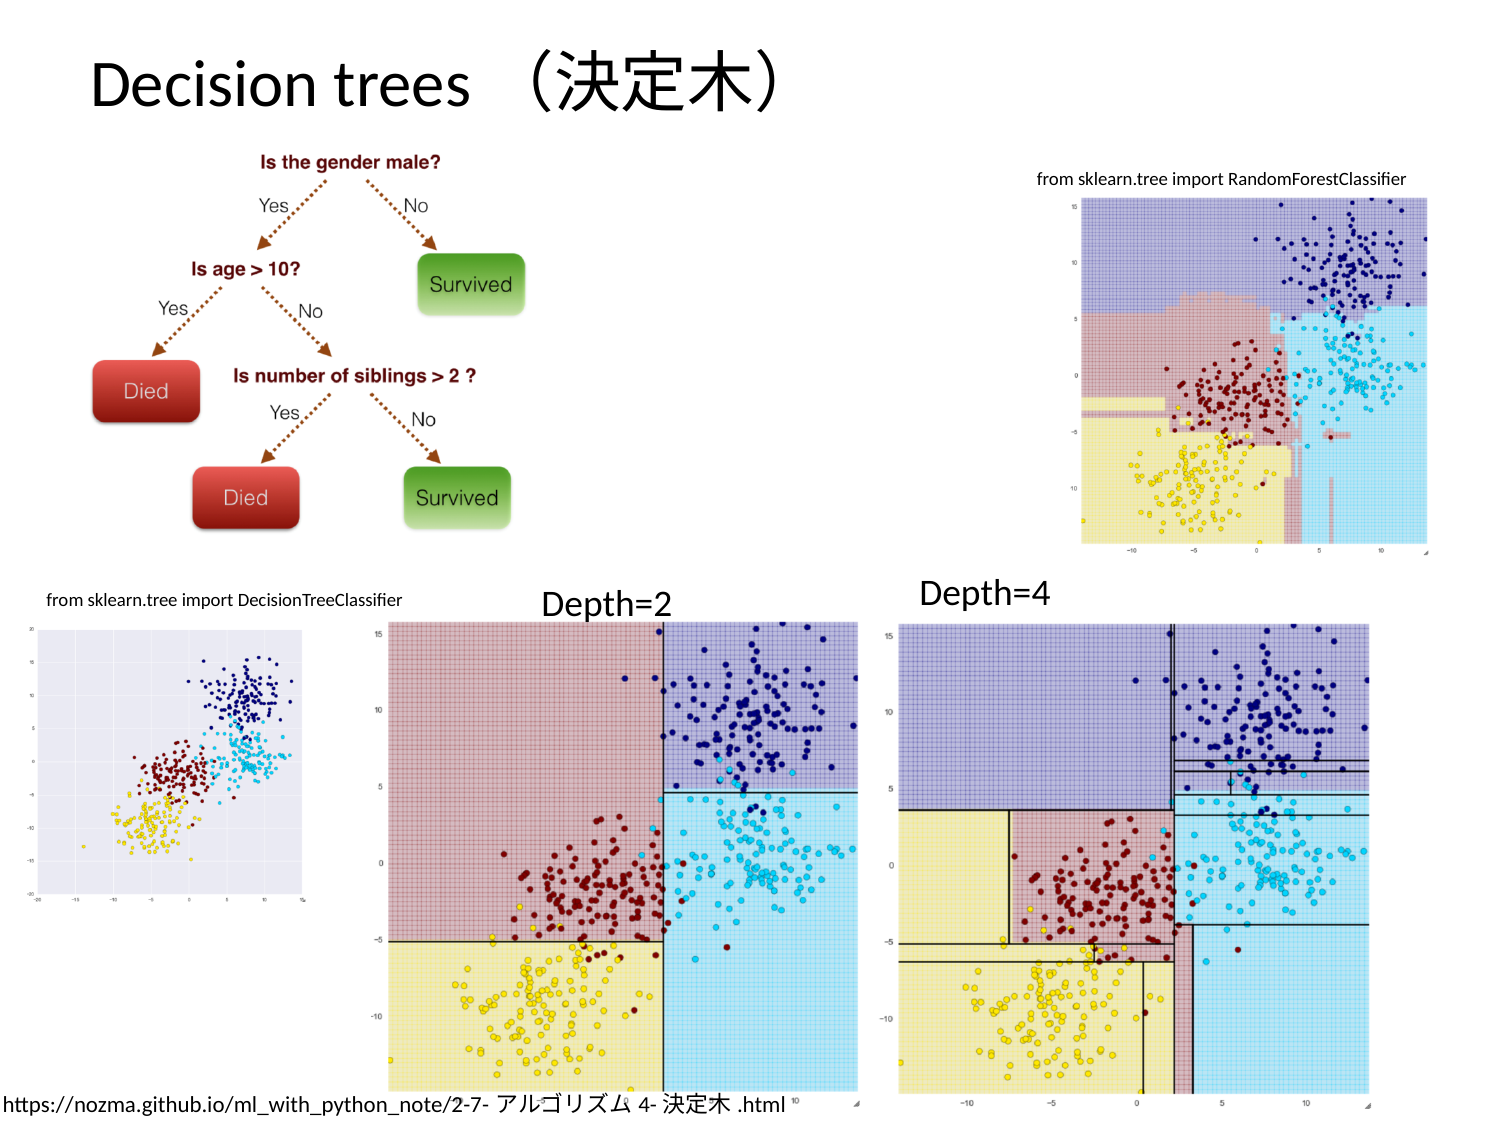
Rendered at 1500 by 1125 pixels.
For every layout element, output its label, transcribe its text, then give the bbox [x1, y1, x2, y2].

picture [878, 621, 1378, 1109]
text_box Depth=4 [904, 560, 1066, 619]
text_box from sklearn.tree import RandomForestClassifier [1022, 159, 1426, 197]
picture [1069, 196, 1430, 556]
text_box from sklearn.tree import DecisionTreeClassifier [31, 579, 422, 618]
text_box https://nozma.github.io/ml_with_python_note/2-7-アルゴリズム4-決定木.html [0, 1082, 801, 1125]
picture [371, 619, 866, 1109]
title Decision trees（決定木） [75, 45, 1424, 114]
picture [64, 144, 551, 546]
text_box Depth=2 [526, 571, 688, 617]
picture [27, 626, 308, 902]
